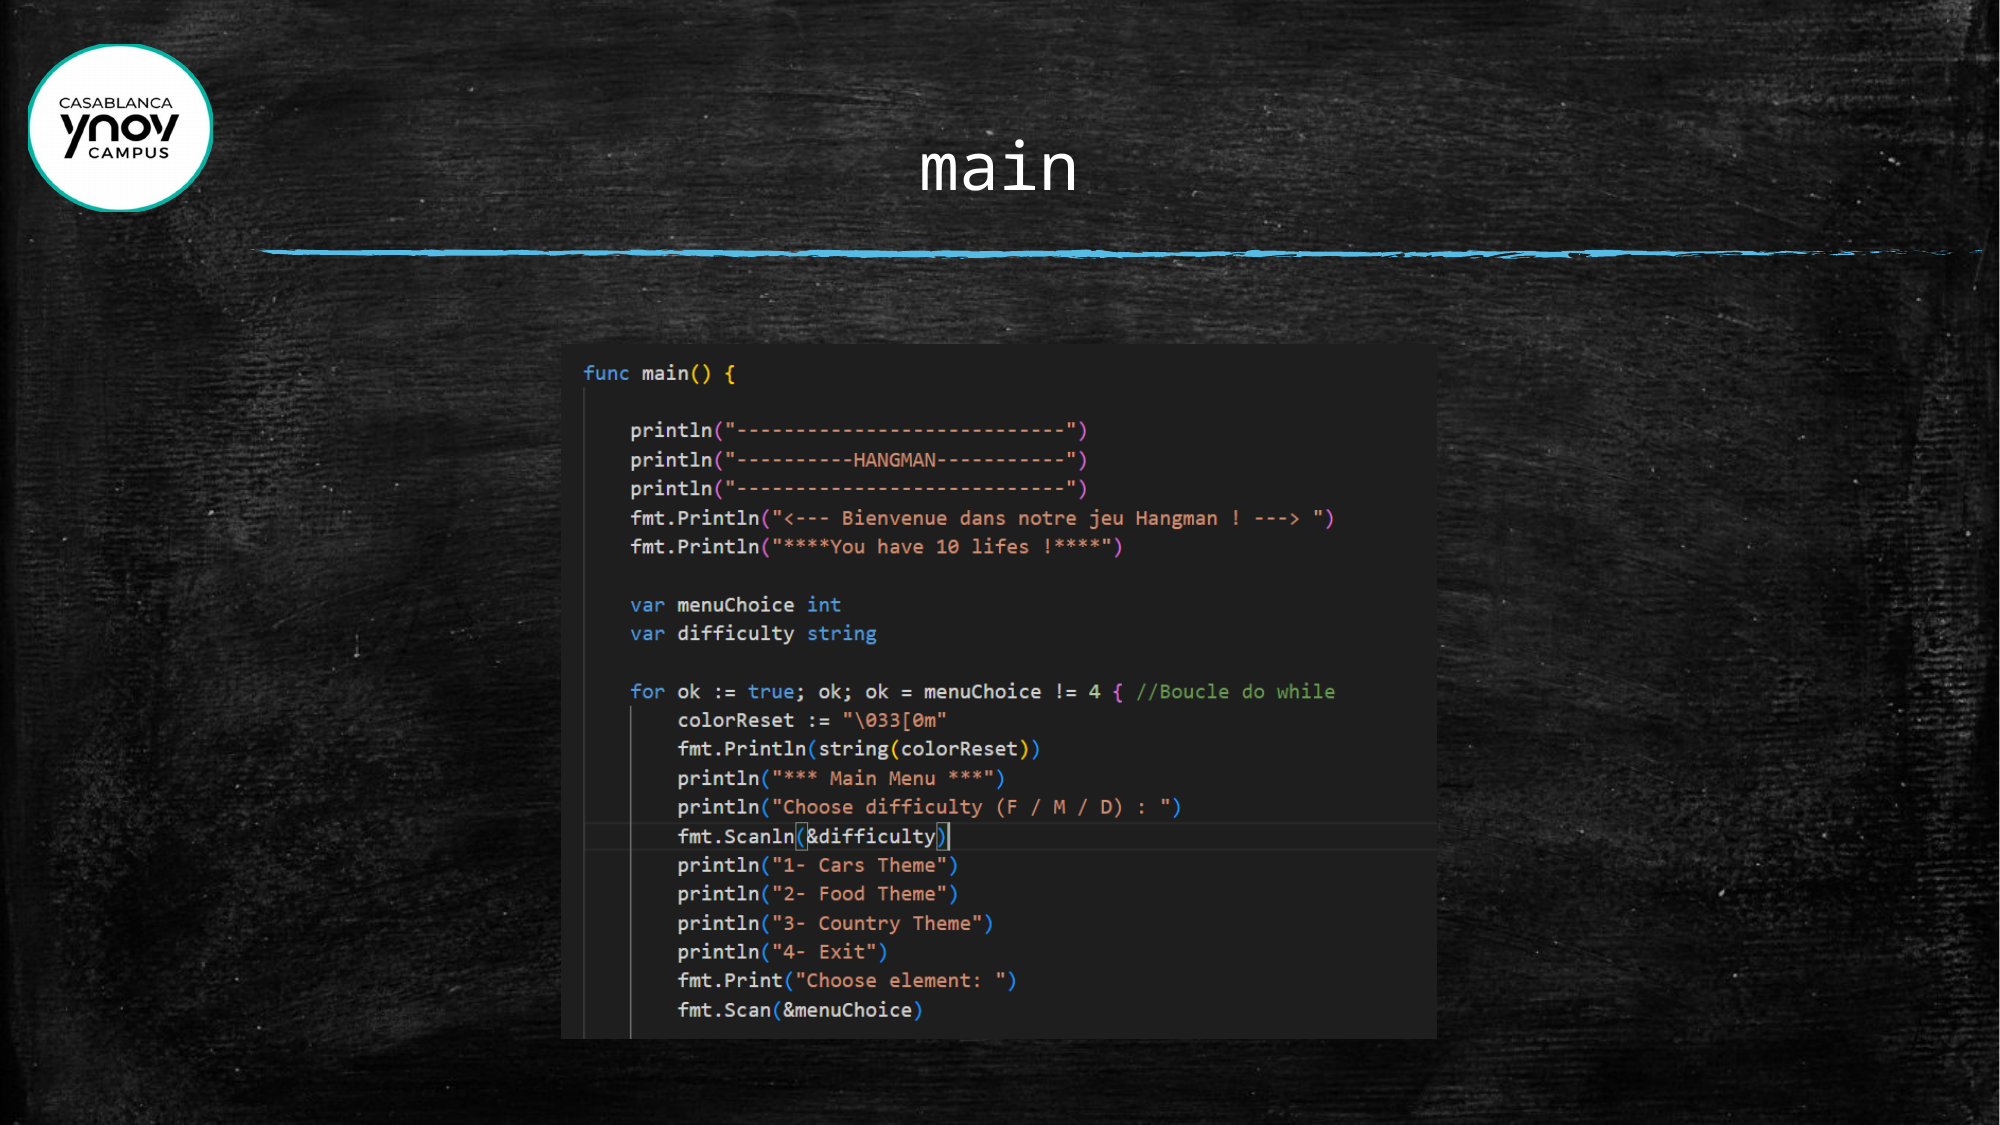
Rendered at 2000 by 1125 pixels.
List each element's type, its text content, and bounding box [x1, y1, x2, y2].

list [561, 344, 1438, 1039]
title main [249, 45, 1750, 213]
picture [28, 44, 213, 212]
